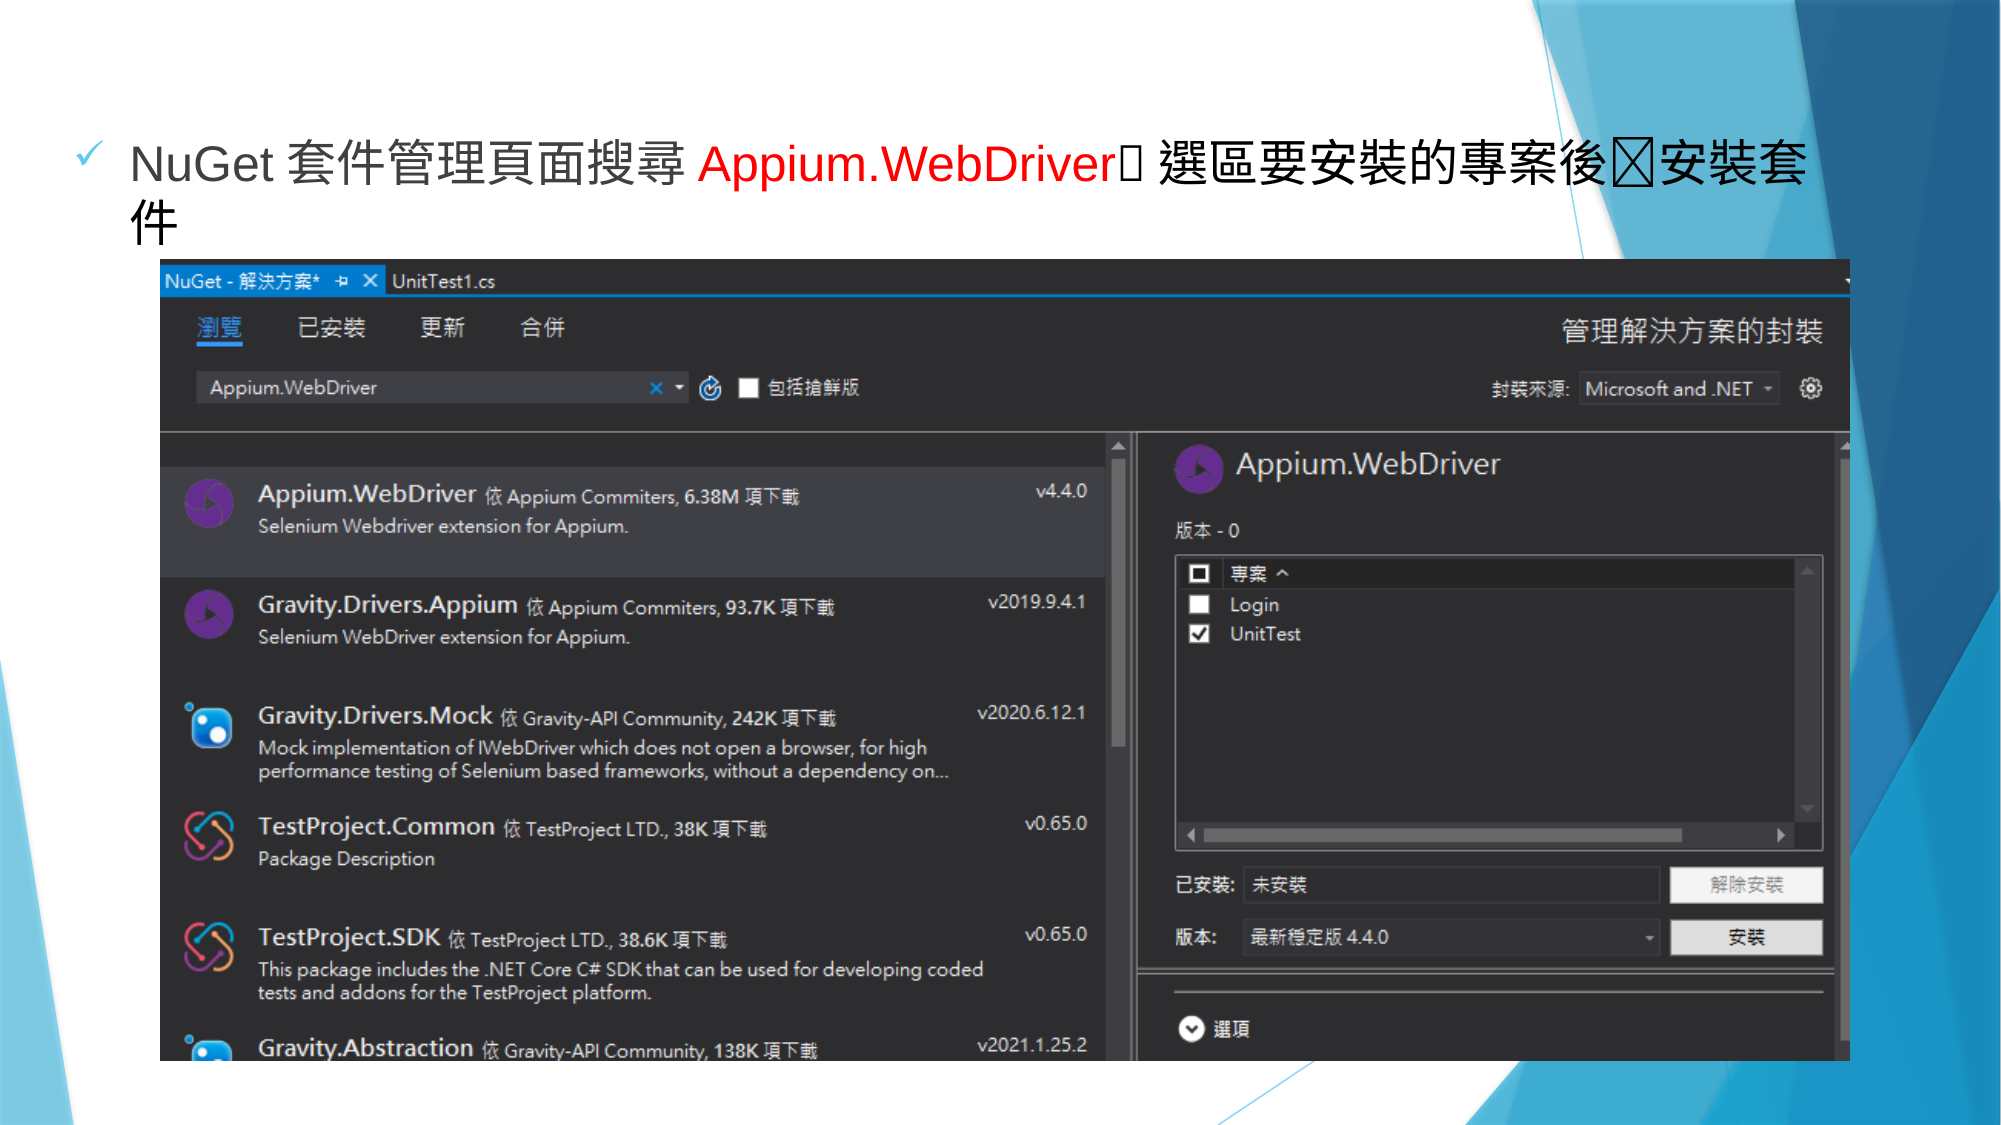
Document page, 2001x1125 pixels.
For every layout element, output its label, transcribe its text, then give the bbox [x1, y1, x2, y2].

list NuGet套件管理頁面搜尋Appium.WebDriver選區要安裝的專案後安裝套件 [58, 124, 1859, 1010]
picture [159, 259, 1850, 1061]
